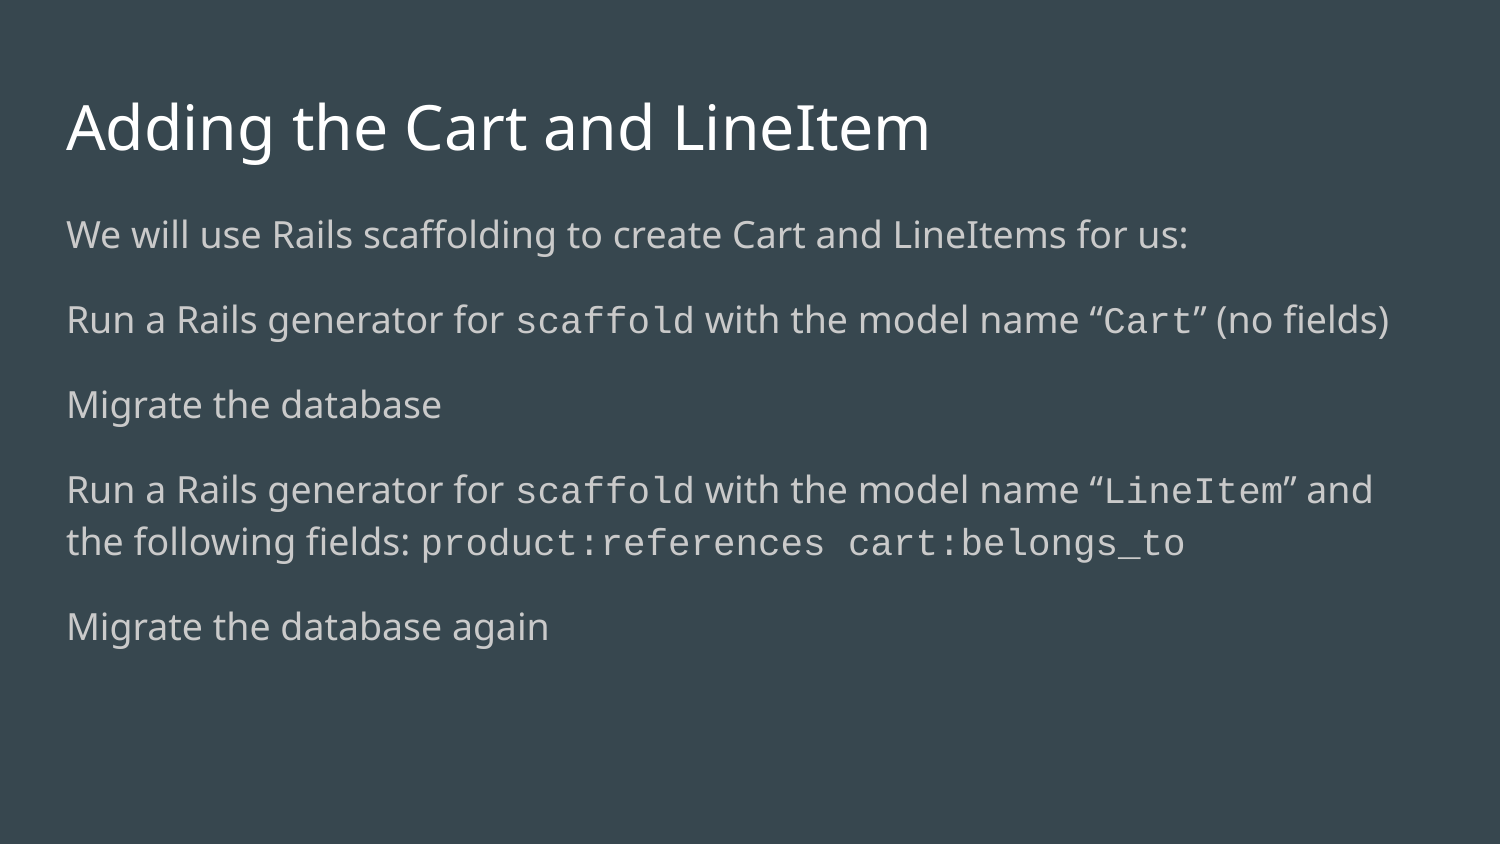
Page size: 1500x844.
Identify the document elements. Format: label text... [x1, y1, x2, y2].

list We will use Rails scaffolding to create Cart and LineItems for us: Run a Rails generator for scaffold with the model name “Cart” (no fields) Migrate the database Run a Rails generator for scaffold with the model name “LineItem” and the following fields: product:references cart:belongs_to Migrate the database again [51, 189, 1449, 750]
title Adding the Cart and LineItem [51, 72, 1449, 167]
